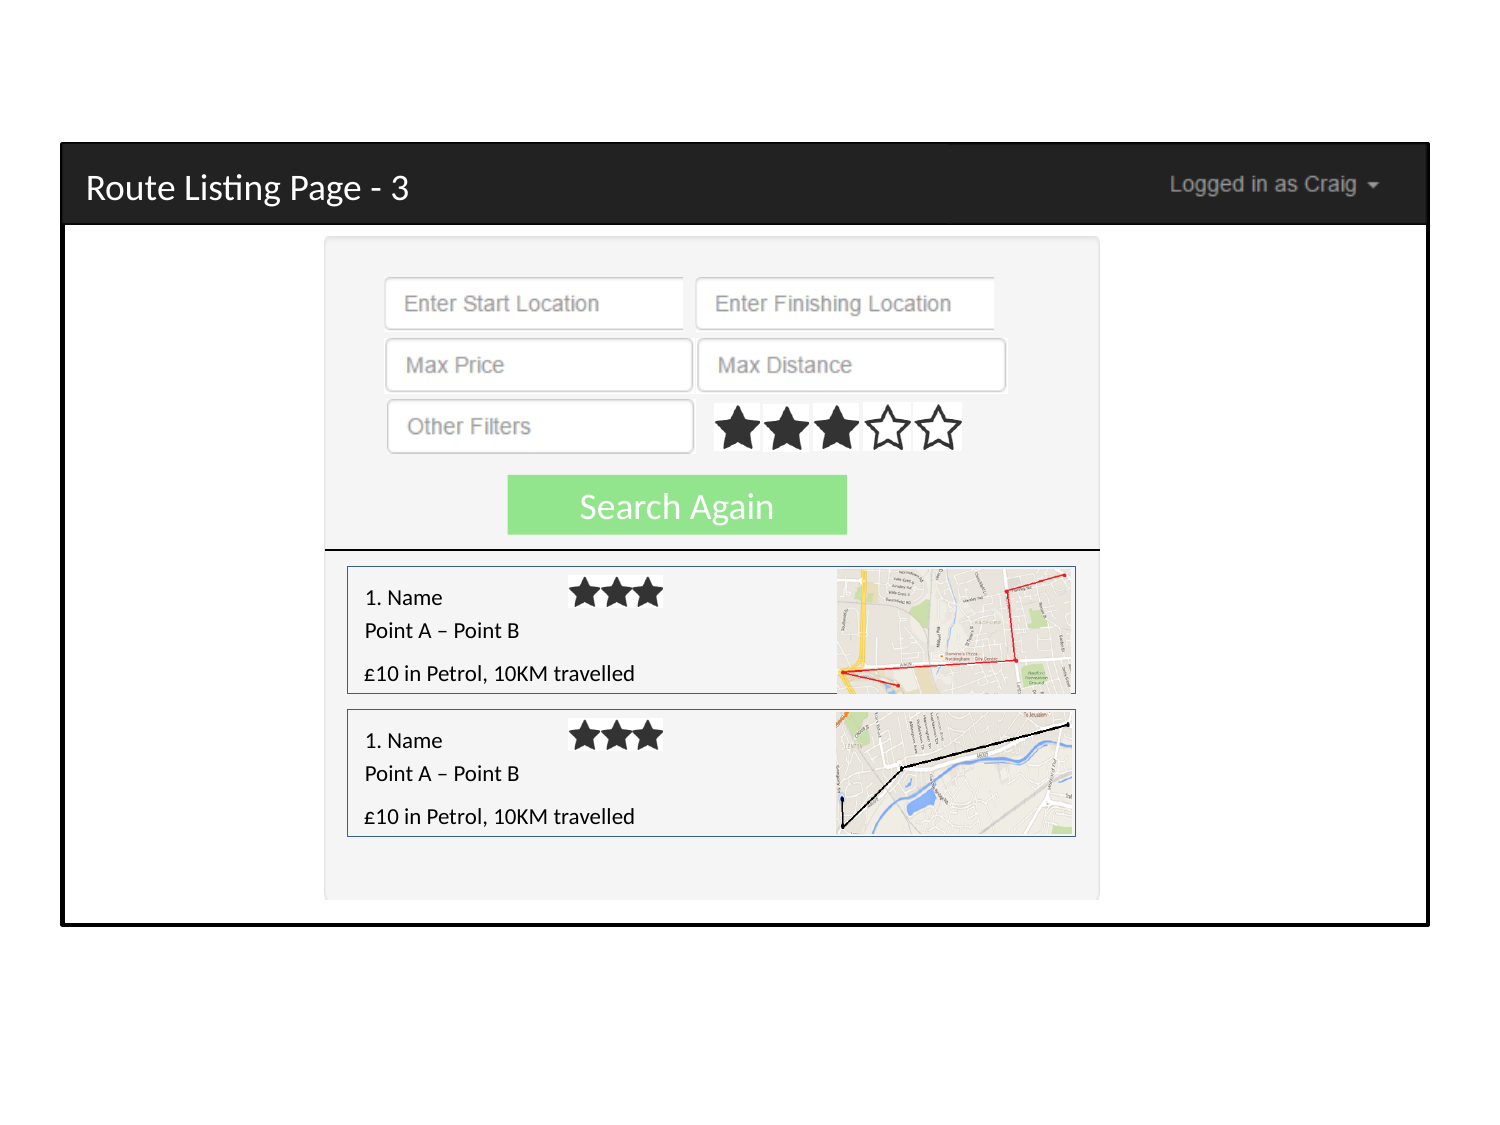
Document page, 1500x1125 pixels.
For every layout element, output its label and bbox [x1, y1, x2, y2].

picture [324, 551, 1101, 901]
text_box [60, 231, 1430, 927]
picture [324, 236, 1101, 549]
picture [62, 143, 1429, 226]
